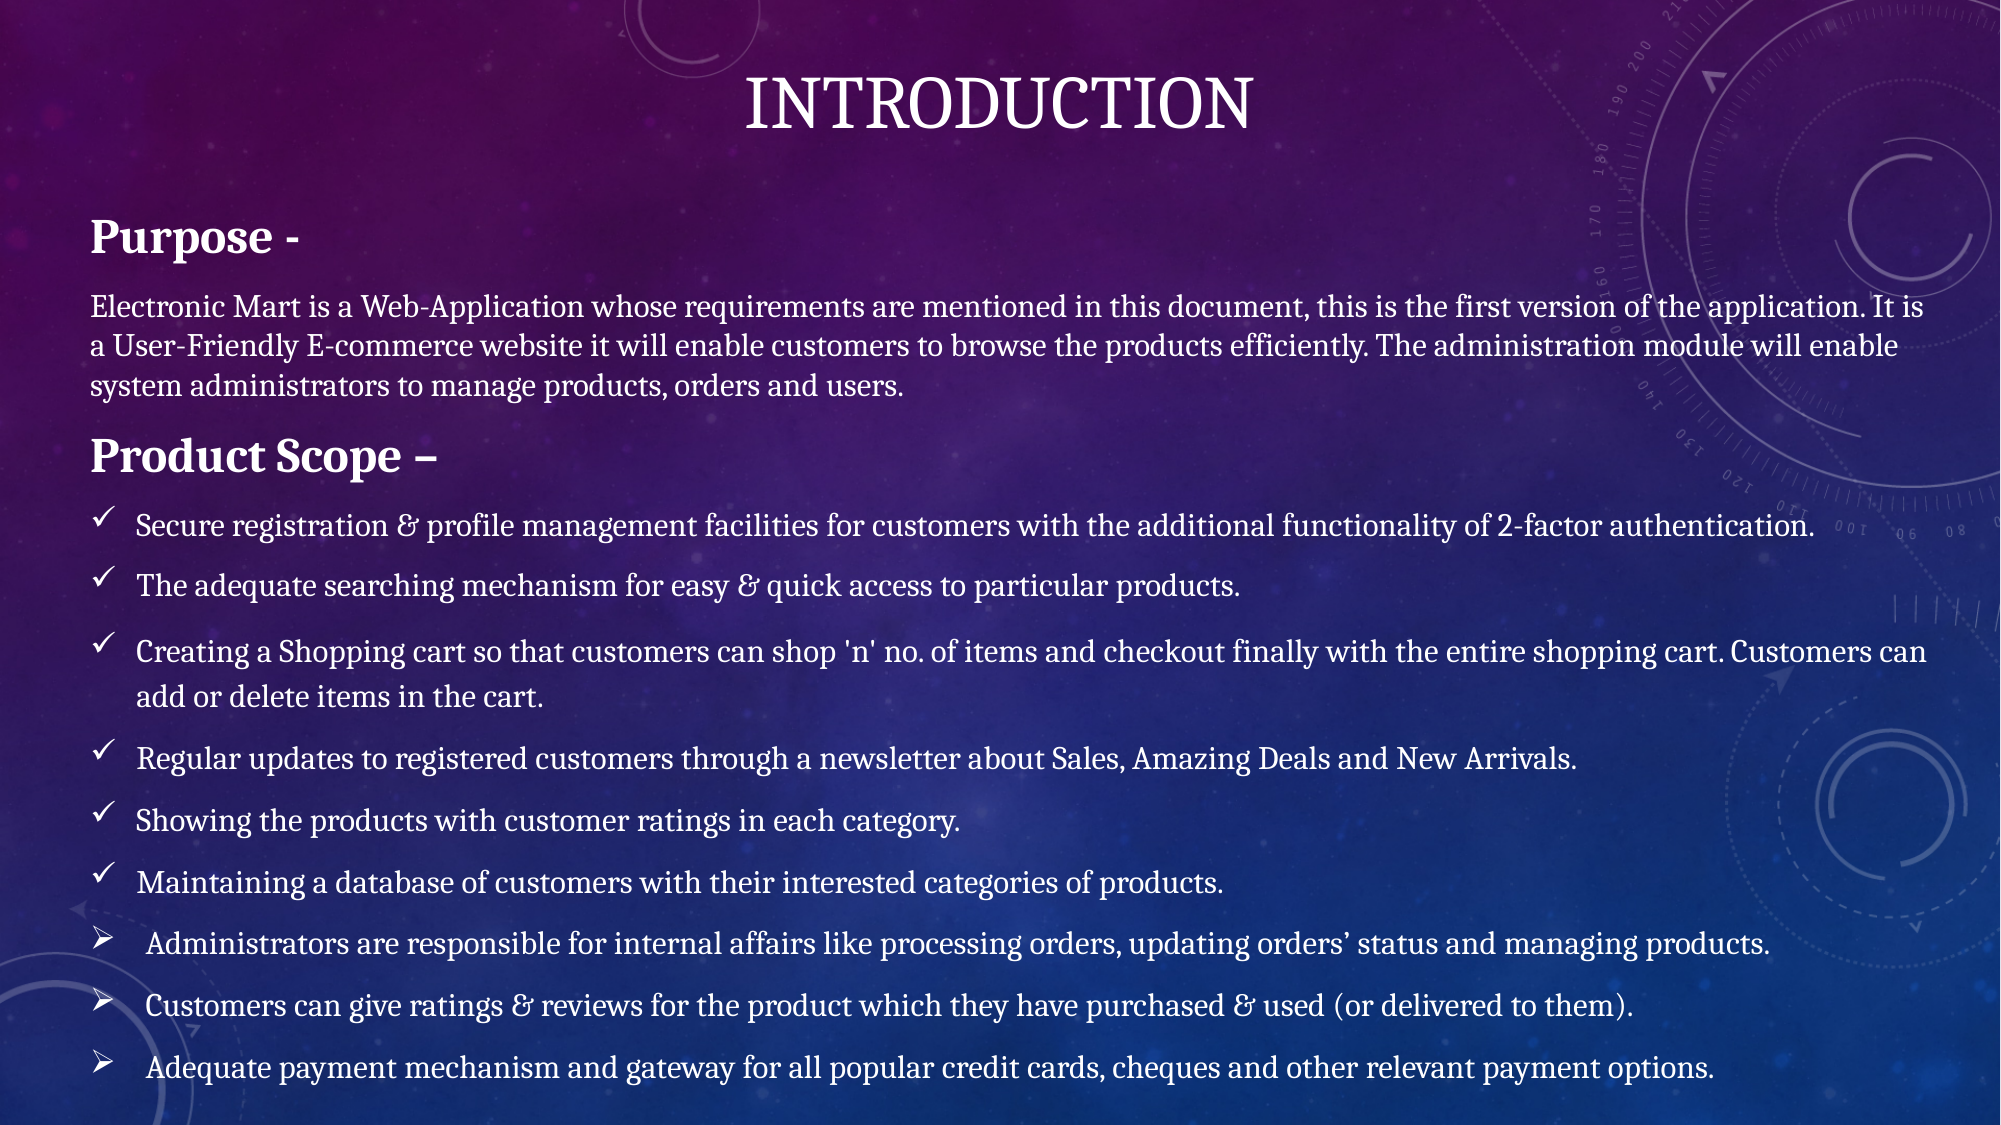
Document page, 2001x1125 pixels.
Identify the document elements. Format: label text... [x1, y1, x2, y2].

title Introduction [568, 45, 1432, 152]
picture [0, 0, 2001, 1125]
list Purpose - Electronic Mart is a Web-Application whose requirements are mentioned in this document, this is the first version of the application. It is a User-Friendly E-commerce website it will enable customers to browse the products efficiently. The administration module will enable system administrators to manage products, orders and users. Product Scope – Secure registration & profile management facilities for customers with the additional functionality of 2-factor authentication. The adequate searching mechanism for easy & quick access to particular products. Creating a Shopping cart so that customers can shop 'n' no. of items and checkout finally with the entire shopping cart. Customers can add or delete items in the cart. Regular updates to registered customers through a newsletter about Sales, Amazing Deals and New Arrivals. Showing the products with customer ratings in each category. Maintaining a database of customers with their interested categories of products. Administrators are responsible for internal affairs like processing orders, updating orders’ status and managing products. Customers can give ratings & reviews for the product which they have purchased & used (or delivered to them). Adequate payment mechanism and gateway for all popular credit cards, cheques and other relevant payment options. [75, 197, 1964, 1098]
